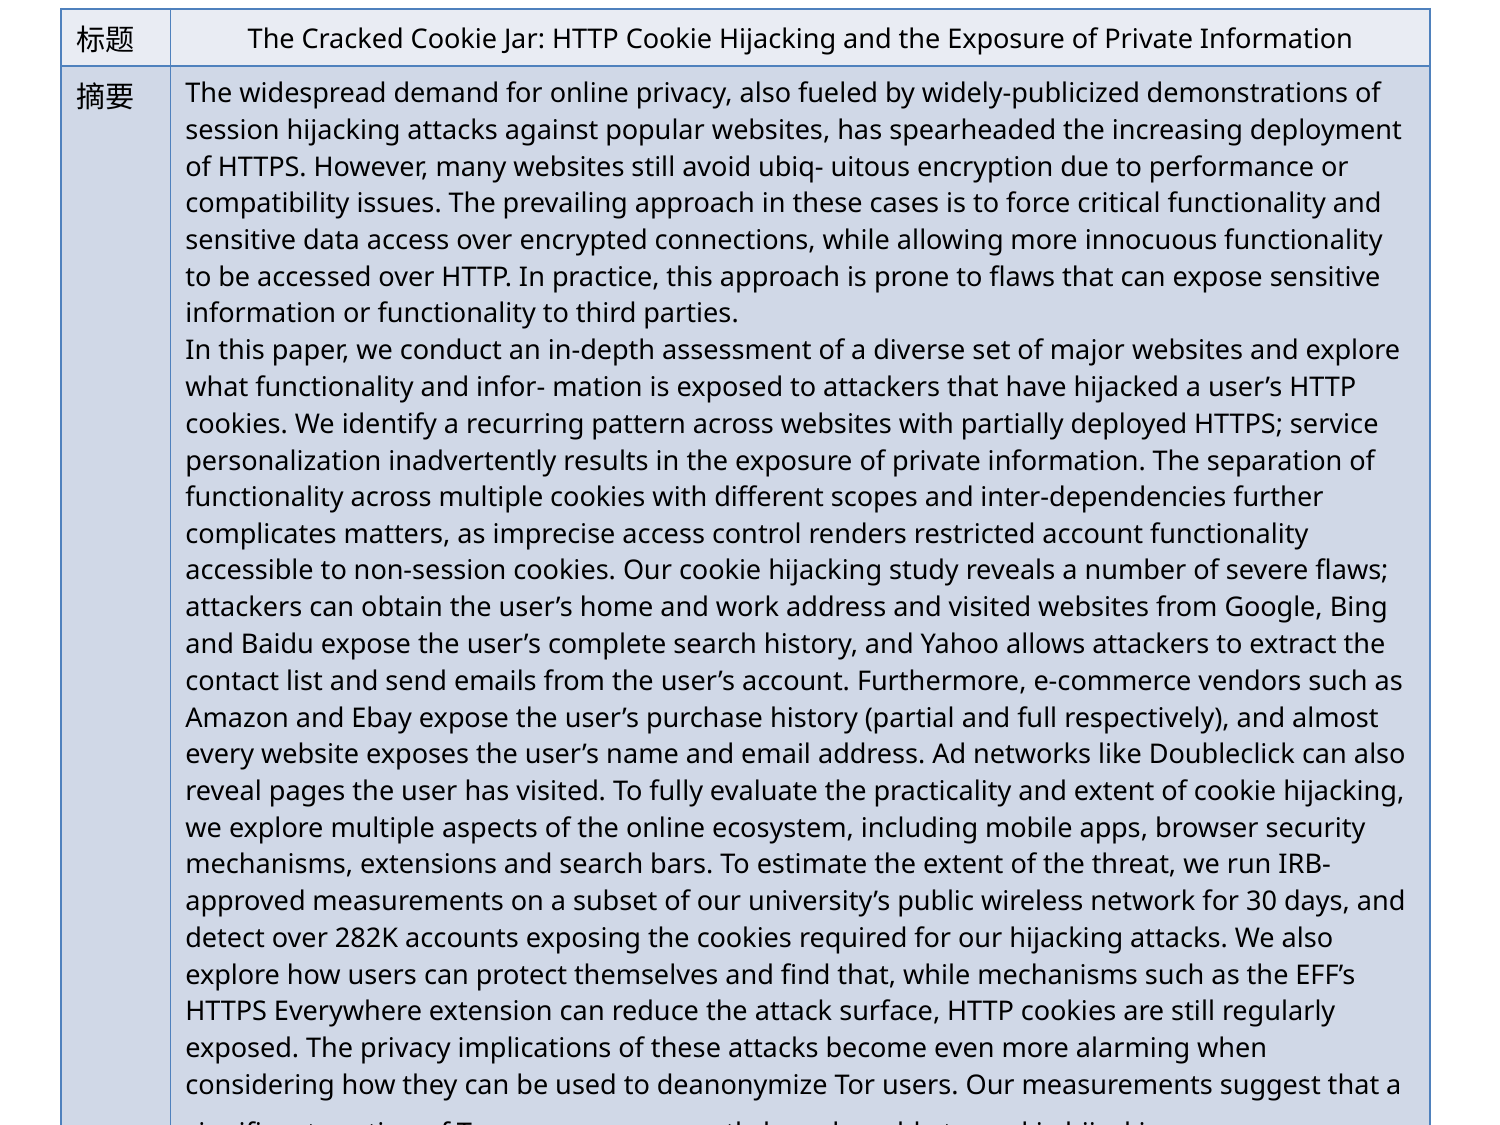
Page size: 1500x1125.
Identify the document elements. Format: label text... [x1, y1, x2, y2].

table_header 标题 [62, 10, 170, 65]
table_header The Cracked Cookie Jar: HTTP Cookie Hijacking and the Exposure of Private Information [171, 10, 1429, 65]
table_cell The widespread demand for online privacy, also fueled by widely-publicized demonstrations of session hijacking attacks against popular websites, has spearheaded the increasing deployment of HTTPS. However, many websites still avoid ubiq- uitous encryption due to performance or compatibility issues. The prevailing approach in these cases is to force critical functionality and sensitive data access over encrypted connections, while allowing more innocuous functionality to be accessed over HTTP. In practice, this approach is prone to flaws that can expose sensitive information or functionality to third parties. In this paper, we conduct an in-depth assessment of a diverse set of major websites and explore what functionality and infor- mation is exposed to attackers that have hijacked a user’s HTTP cookies. We identify a recurring pattern across websites with partially deployed HTTPS; service personalization inadvertently results in the exposure of private information. The separation of functionality across multiple cookies with different scopes and inter-dependencies further complicates matters, as imprecise access control renders restricted account functionality accessible to non-session cookies. Our cookie hijacking study reveals a number of severe flaws; attackers can obtain the user’s home and work address and visited websites from Google, Bing and Baidu expose the user’s complete search history, and Yahoo allows attackers to extract the contact list and send emails from the user’s account. Furthermore, e-commerce vendors such as Amazon and Ebay expose the user’s purchase history (partial and full respectively), and almost every website exposes the user’s name and email address. Ad networks like Doubleclick can also reveal pages the user has visited. To fully evaluate the practicality and extent of cookie hijacking, we explore multiple aspects of the online ecosystem, including mobile apps, browser security mechanisms, extensions and search bars. To estimate the extent of the threat, we run IRB-approved measurements on a subset of our university’s public wireless network for 30 days, and detect over 282K accounts exposing the cookies required for our hijacking attacks. We also explore how users can protect themselves and find that, while mechanisms such as the EFF’s HTTPS Everywhere extension can reduce the attack surface, HTTP cookies are still regularly exposed. The privacy implications of these attacks become even more alarming when considering how they can be used to deanonymize Tor users. Our measurements suggest that a significant portion of Tor users may currently be vulnerable to cookie hijacking. [171, 67, 1429, 1125]
table_cell 摘要 [62, 67, 170, 1125]
